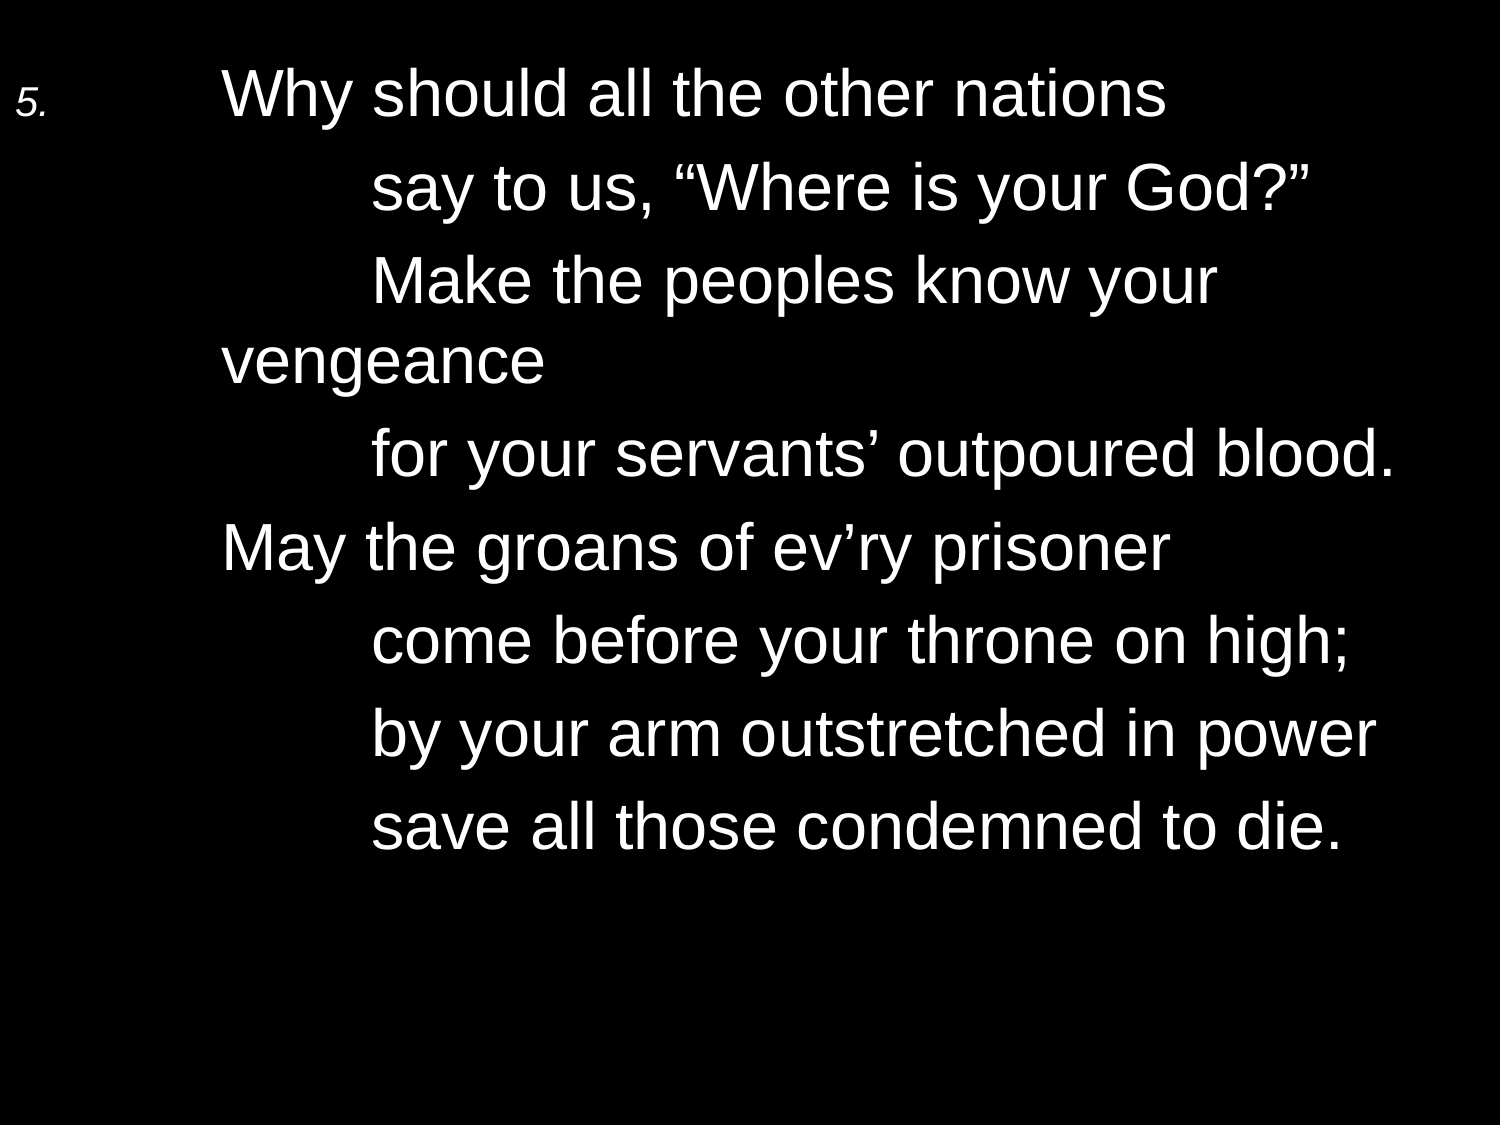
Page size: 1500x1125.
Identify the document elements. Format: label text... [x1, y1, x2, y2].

list 5. Why should all the other nations say to us, “Where is your God?” Make the peoples know your vengeance for your servants’ outpoured blood. May the groans of ev’ry prisoner come before your throne on high; by your arm outstretched in power save all those condemned to die. [0, 42, 1500, 1047]
